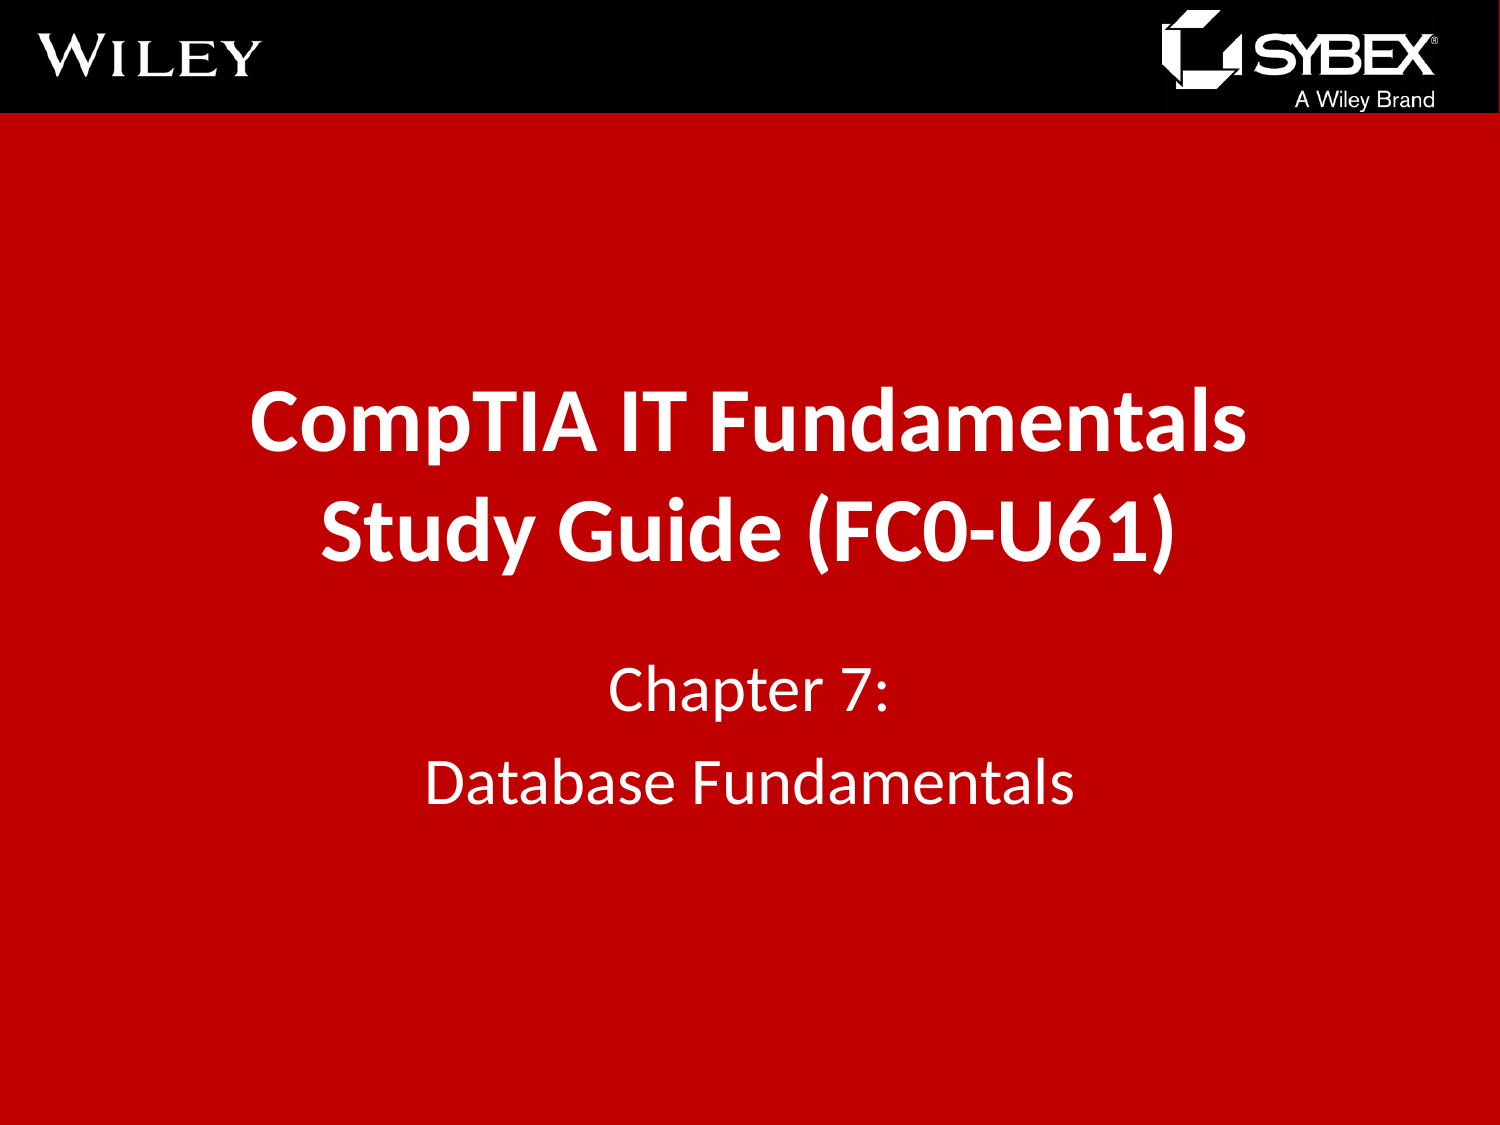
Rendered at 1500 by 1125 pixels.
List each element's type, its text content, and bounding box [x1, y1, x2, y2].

title CompTIA IT Fundamentals Study Guide (FC0-U61) [112, 349, 1388, 591]
picture [0, 0, 299, 111]
picture [1162, 10, 1438, 112]
subtitle Chapter 7: Database Fundamentals [225, 637, 1275, 925]
